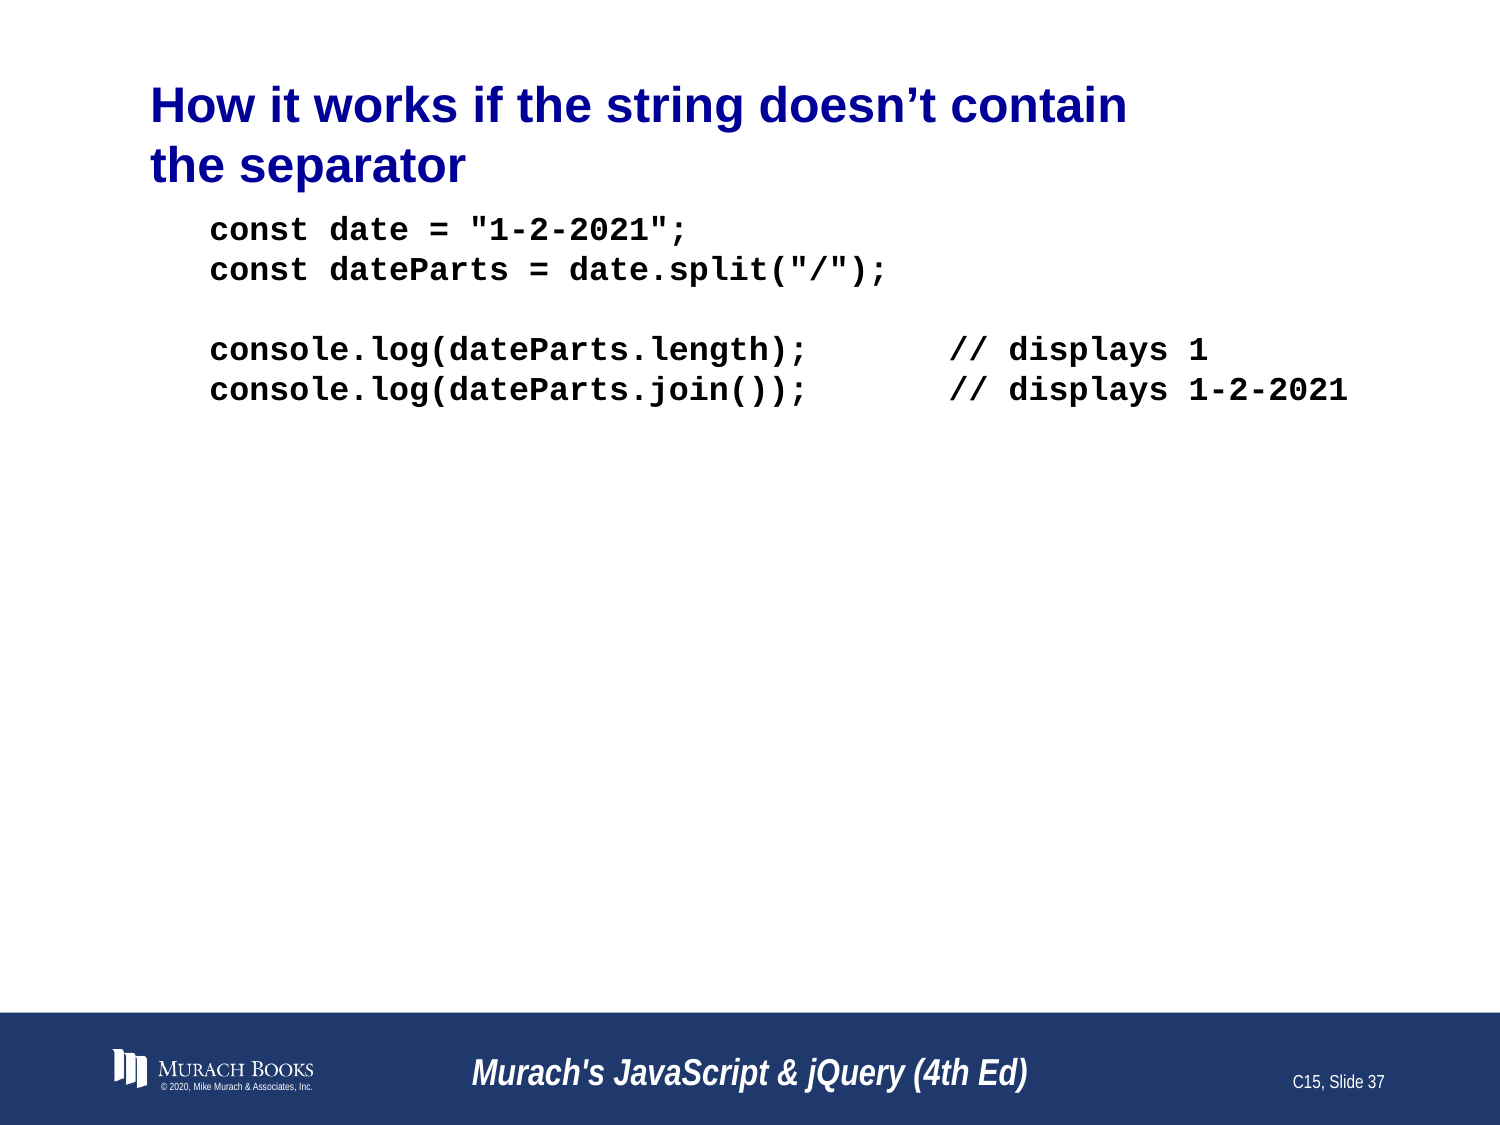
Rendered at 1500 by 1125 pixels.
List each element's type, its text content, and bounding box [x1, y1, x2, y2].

list const date = "1-2-2021"; const dateParts = date.split("/"); console.log(dateParts.length); // displays 1 console.log(dateParts.join()); // displays 1-2-2021 [137, 200, 1375, 1000]
title How it works if the string doesn’t contain the separator [150, 72, 1350, 194]
slide_number Murach's JavaScript & jQuery (4th Ed) [463, 1025, 1050, 1100]
slide_number C15, Slide 37 [1087, 1025, 1400, 1100]
footer © 2020, Mike Murach & Associates, Inc. [12, 1025, 463, 1100]
